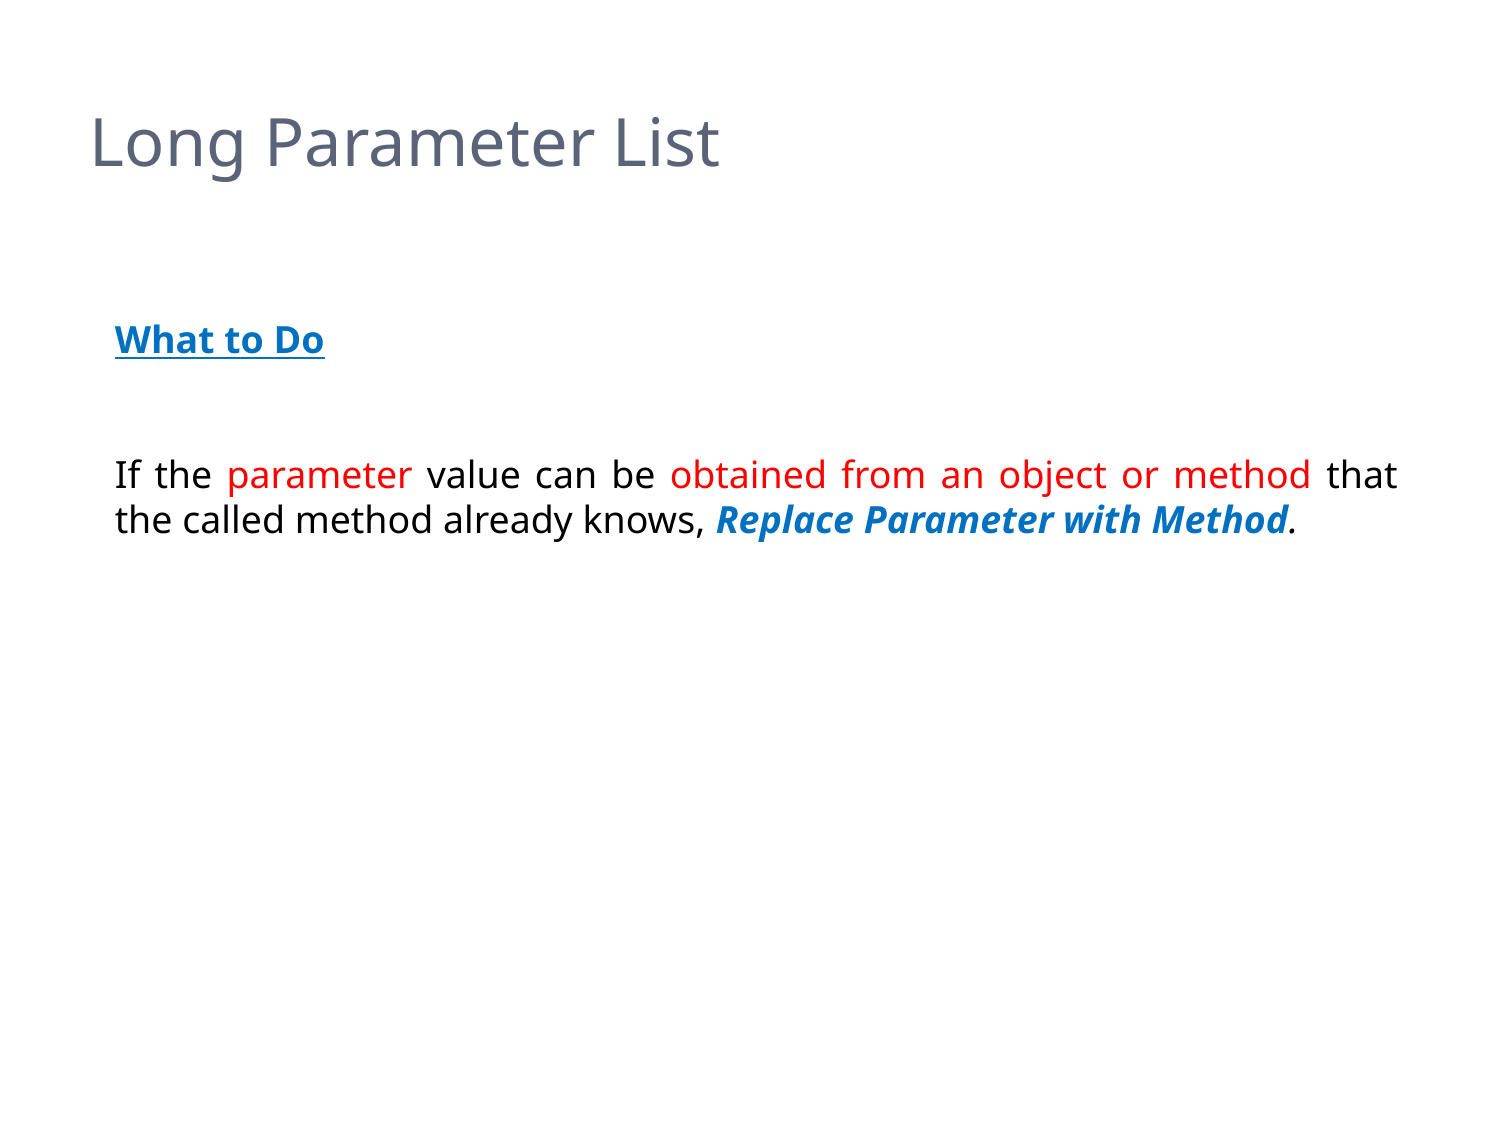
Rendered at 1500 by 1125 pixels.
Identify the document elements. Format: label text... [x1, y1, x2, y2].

text_box What to Do If the parameter value can be obtained from an object or method that the called method already knows, Replace Parameter with Method. [99, 308, 1413, 684]
title Long Parameter List [75, 24, 1425, 188]
